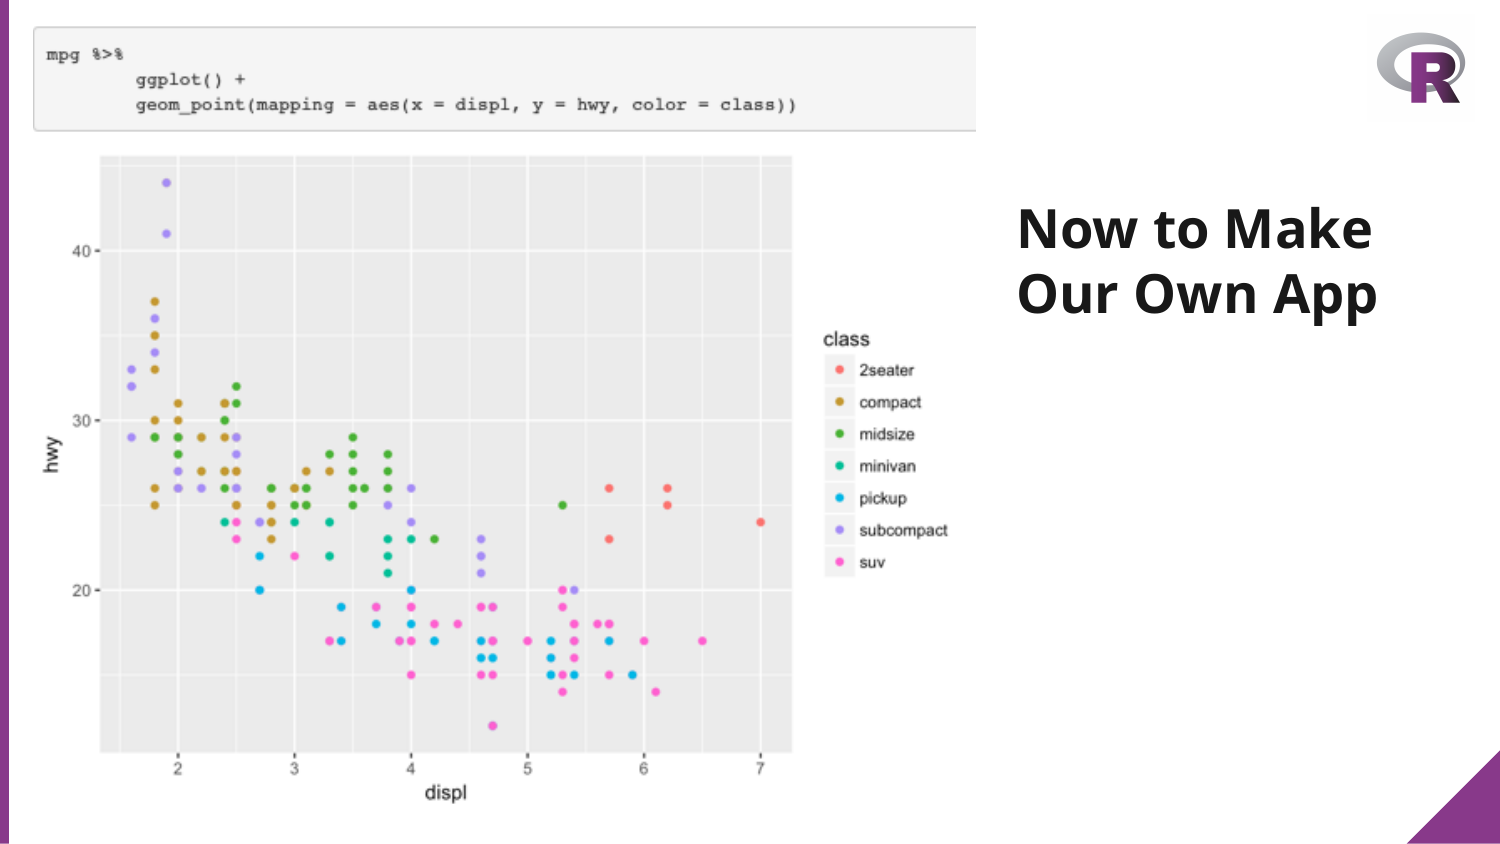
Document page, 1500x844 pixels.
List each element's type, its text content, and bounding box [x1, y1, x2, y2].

picture [33, 19, 976, 819]
picture [1367, 14, 1475, 122]
title Now to Make Our Own App [1000, 179, 1397, 321]
